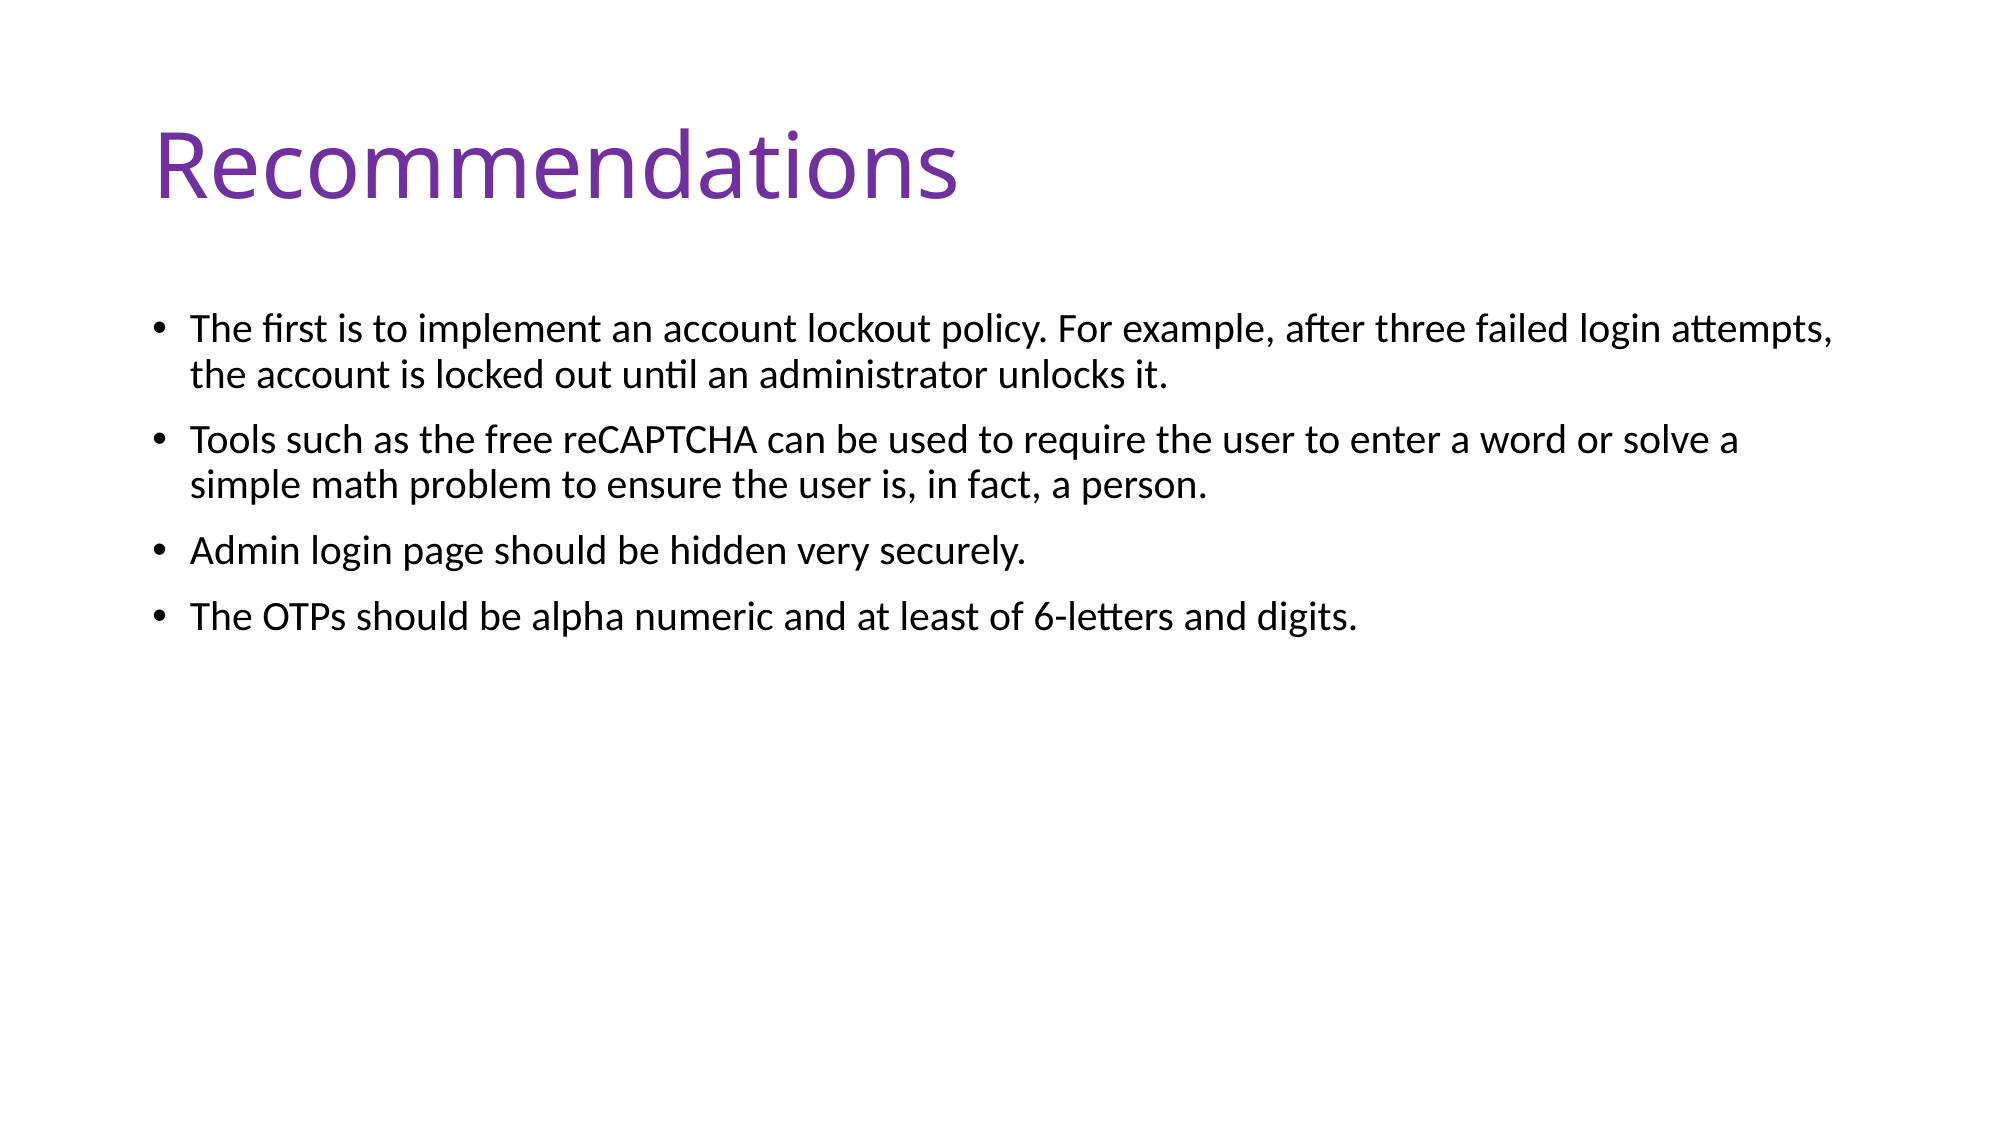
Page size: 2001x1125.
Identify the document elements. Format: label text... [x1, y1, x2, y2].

list The first is to implement an account lockout policy. For example, after three failed login attempts, the account is locked out until an administrator unlocks it. Tools such as the free reCAPTCHA can be used to require the user to enter a word or solve a simple math problem to ensure the user is, in fact, a person. Admin login page should be hidden very securely. The OTPs should be alpha numeric and at least of 6-letters and digits. [137, 299, 1863, 1014]
title Recommendations [137, 59, 1863, 278]
